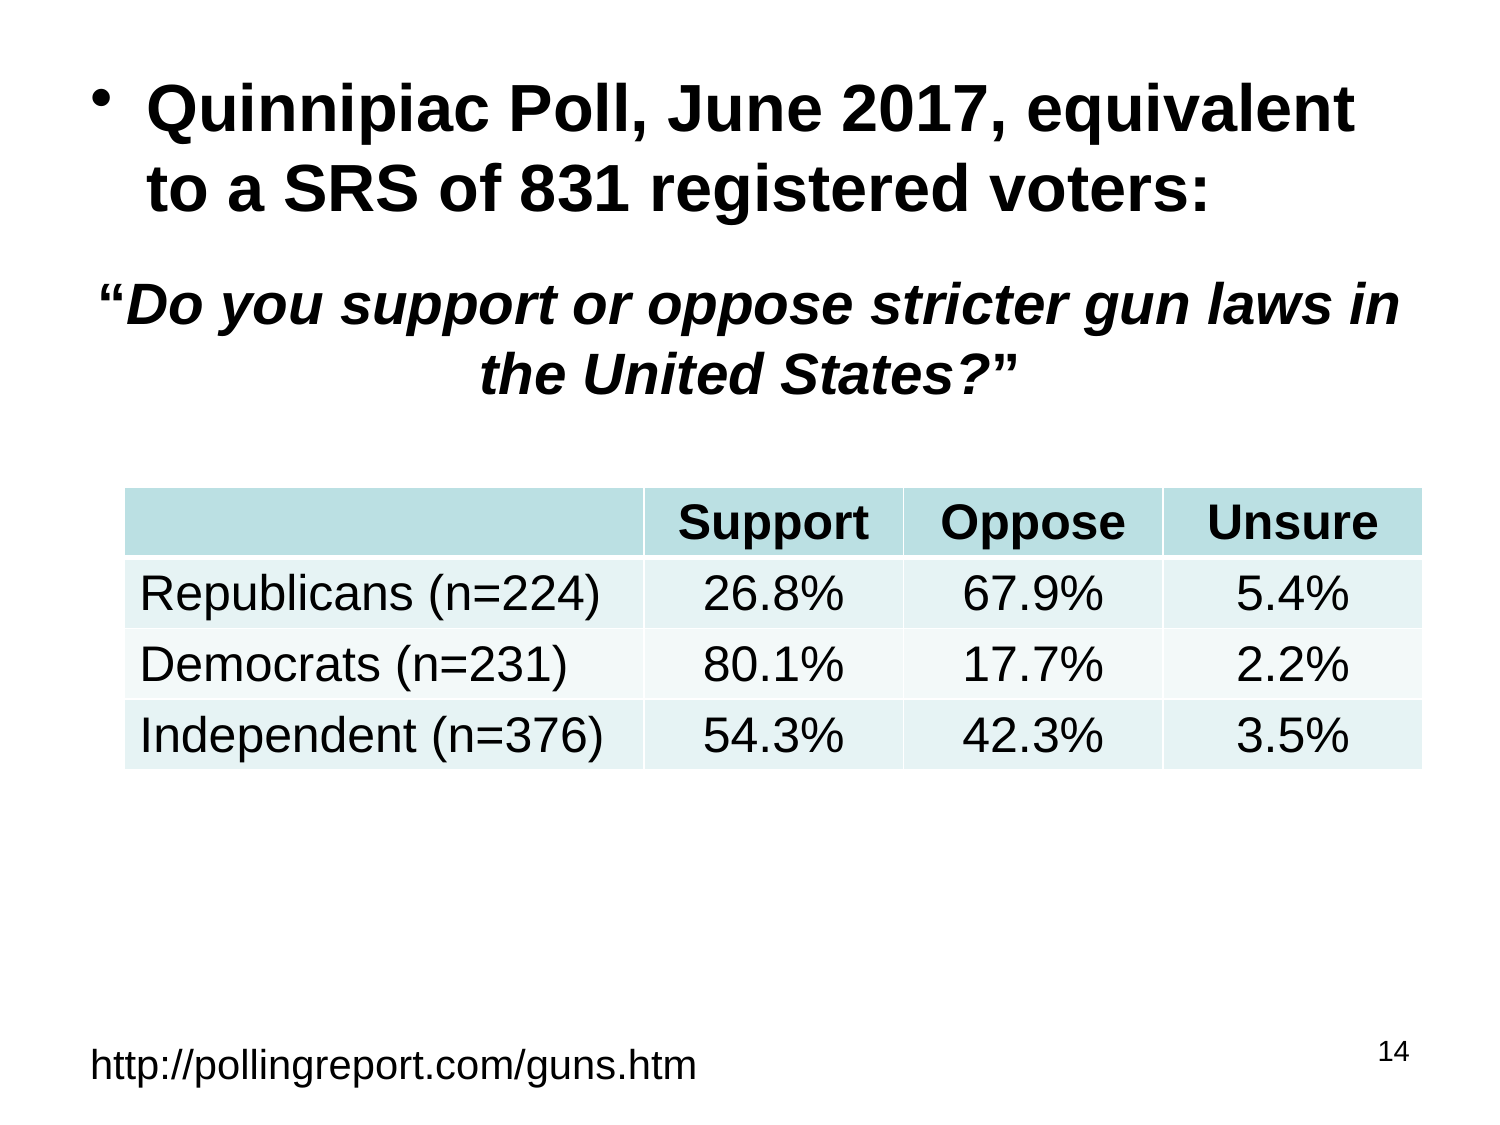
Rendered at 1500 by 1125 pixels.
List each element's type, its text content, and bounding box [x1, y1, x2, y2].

table_cell 17.7% [904, 629, 1162, 698]
table_header Oppose [904, 488, 1162, 555]
table_cell Democrats (n=231) [125, 629, 643, 698]
title http://pollingreport.com/guns.htm [75, 1025, 1063, 1100]
table_cell 26.8% [645, 560, 903, 628]
table_cell Independent (n=376) [125, 700, 643, 769]
table_cell 2.2% [1164, 629, 1422, 698]
table_cell Republicans (n=224) [125, 560, 643, 628]
slide_number 14 [1074, 1024, 1426, 1103]
table_cell 3.5% [1164, 700, 1422, 769]
table_header Unsure [1164, 488, 1422, 555]
table_header [125, 488, 643, 555]
table_cell 54.3% [645, 700, 903, 769]
list Quinnipiac Poll, June 2017, equivalent to a SRS of 831 registered voters: “Do you support or oppose stricter gun laws in the United States?” [75, 57, 1425, 1013]
table_header Support [645, 488, 903, 555]
table_cell 80.1% [645, 629, 903, 698]
table_cell 42.3% [904, 700, 1162, 769]
table_cell 5.4% [1164, 560, 1422, 628]
table_cell 67.9% [904, 560, 1162, 628]
